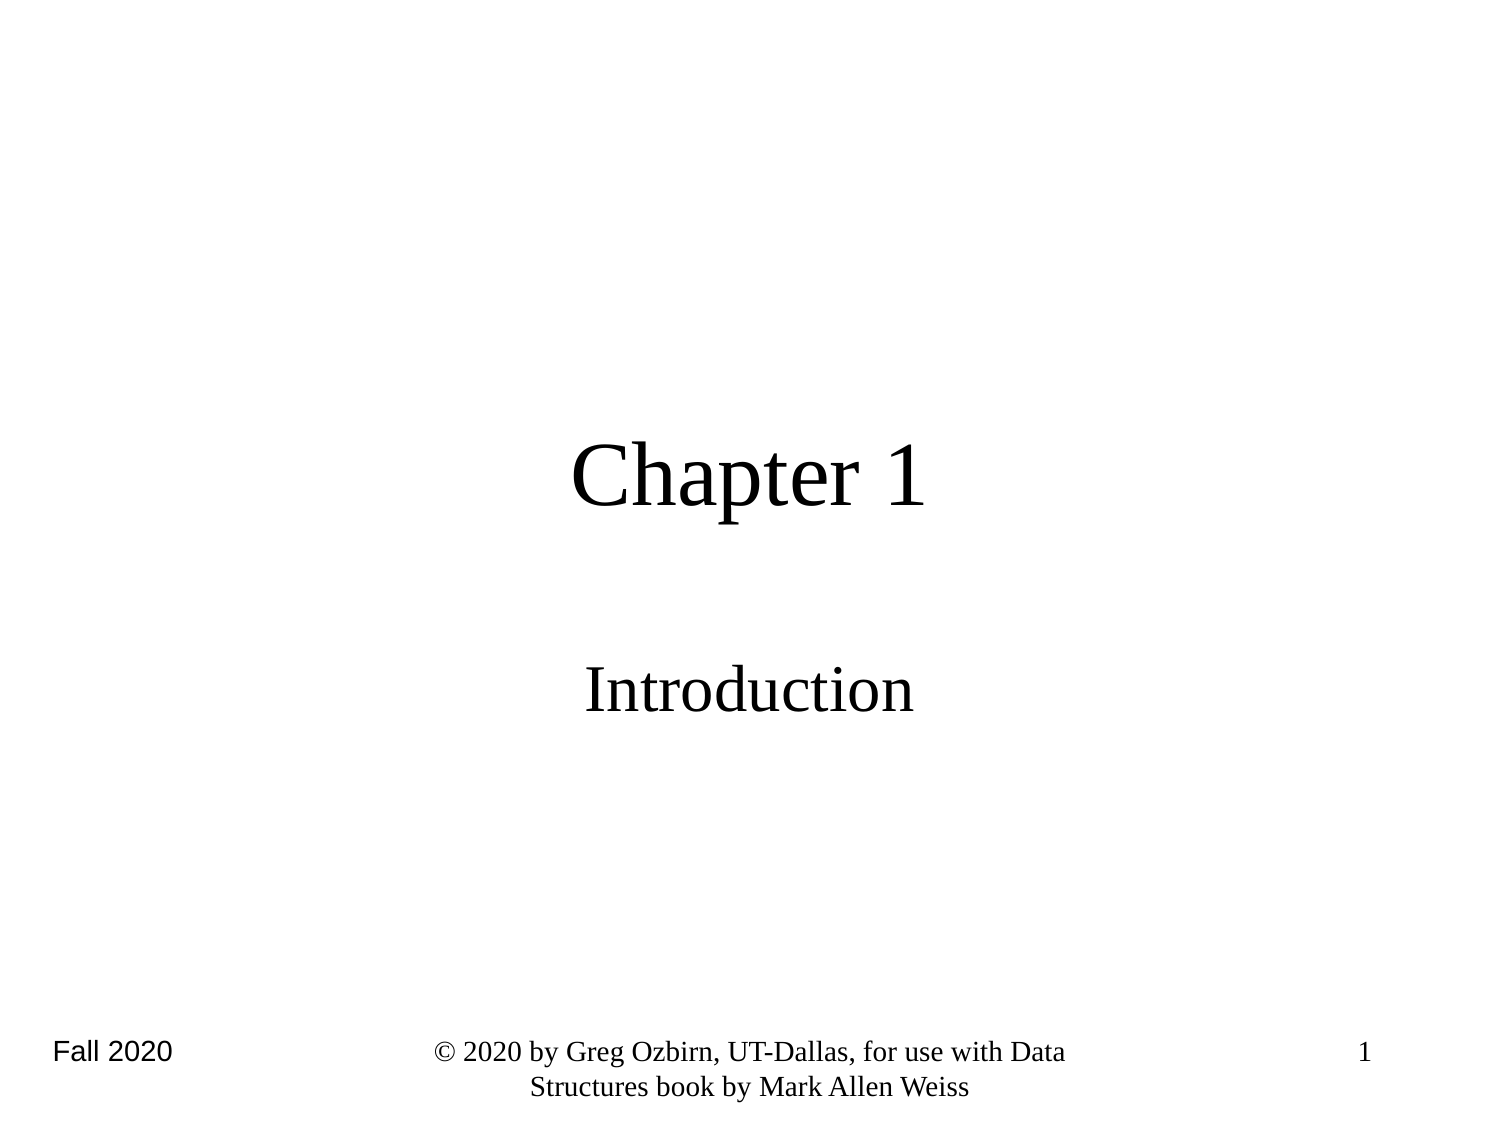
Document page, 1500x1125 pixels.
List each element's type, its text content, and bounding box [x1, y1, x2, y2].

footer © 2020 by Greg Ozbirn, UT-Dallas, for use with Data Structures book by Mark Allen Weiss [399, 1024, 1101, 1101]
title Chapter 1 [112, 375, 1388, 563]
slide_number 1 [1174, 1024, 1388, 1101]
subtitle Introduction [225, 637, 1275, 925]
text_box Fall 2020 [37, 1024, 188, 1075]
